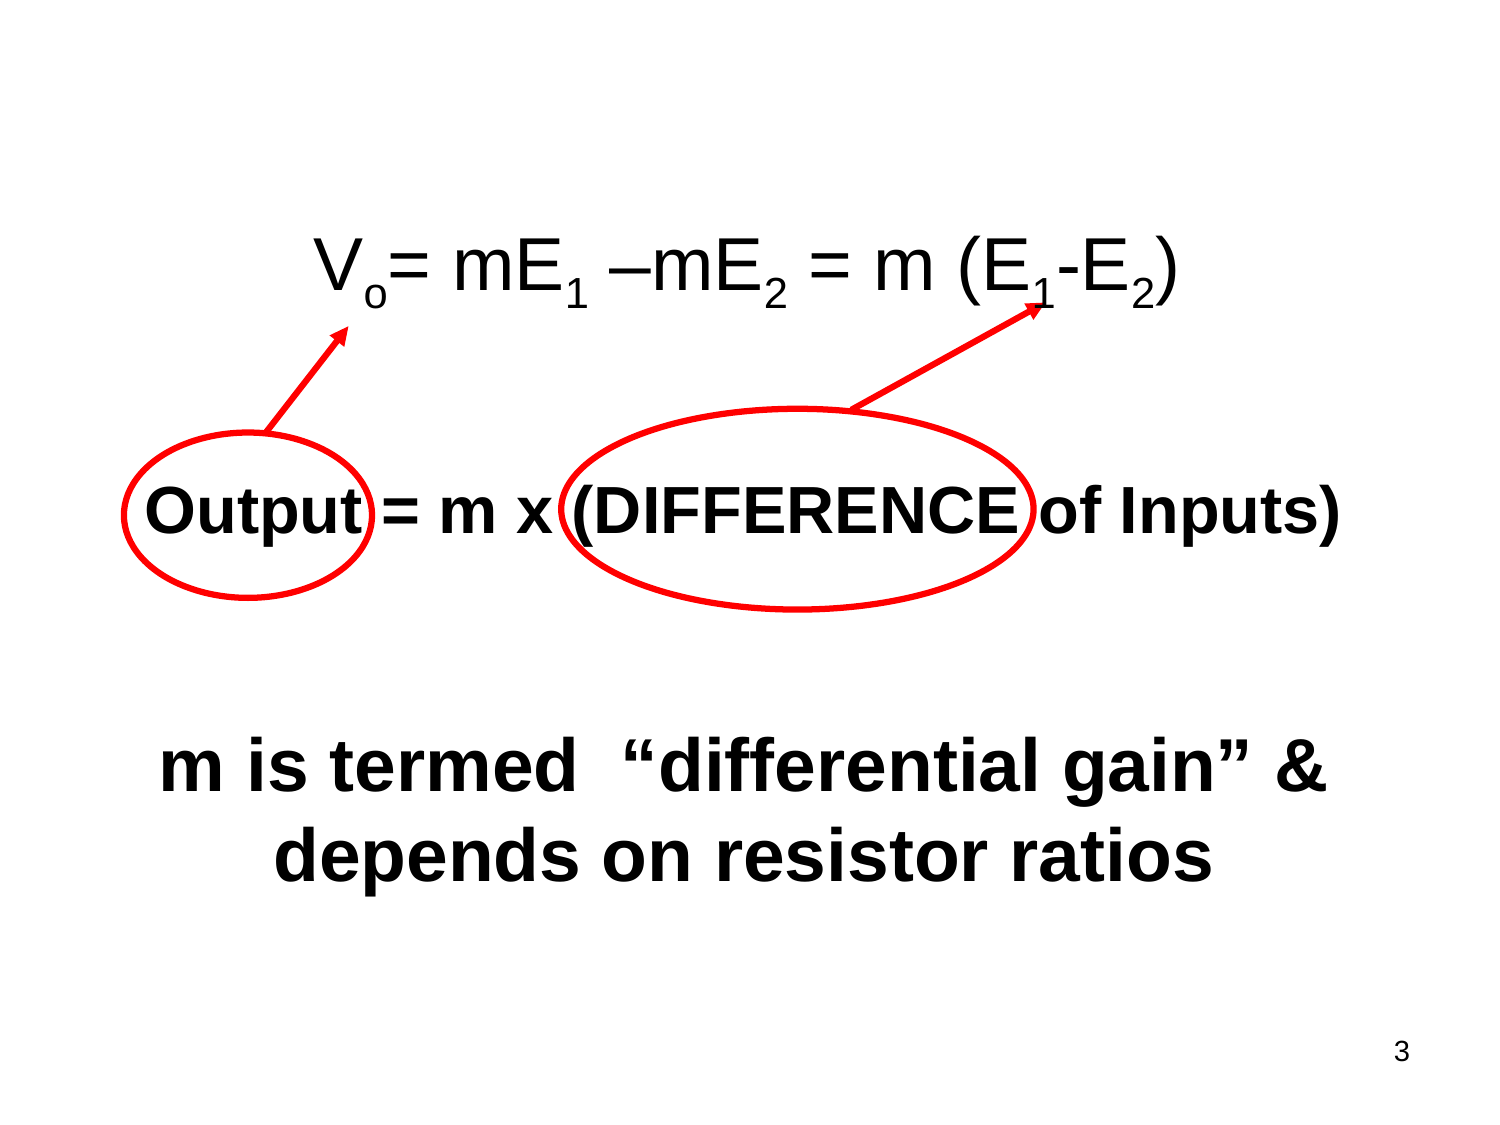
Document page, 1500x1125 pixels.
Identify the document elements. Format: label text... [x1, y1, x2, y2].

slide_number 3 [1074, 1024, 1426, 1103]
text_box [265, 326, 349, 433]
text_box [123, 432, 373, 598]
text_box Vo= mE1 –mE2 = m (E1-E2) [298, 207, 1252, 325]
text_box [561, 408, 1034, 610]
text_box Output = m x (DIFFERENCE of Inputs) m is termed “differential gain” & depends on resistor ratios [88, 459, 1400, 994]
